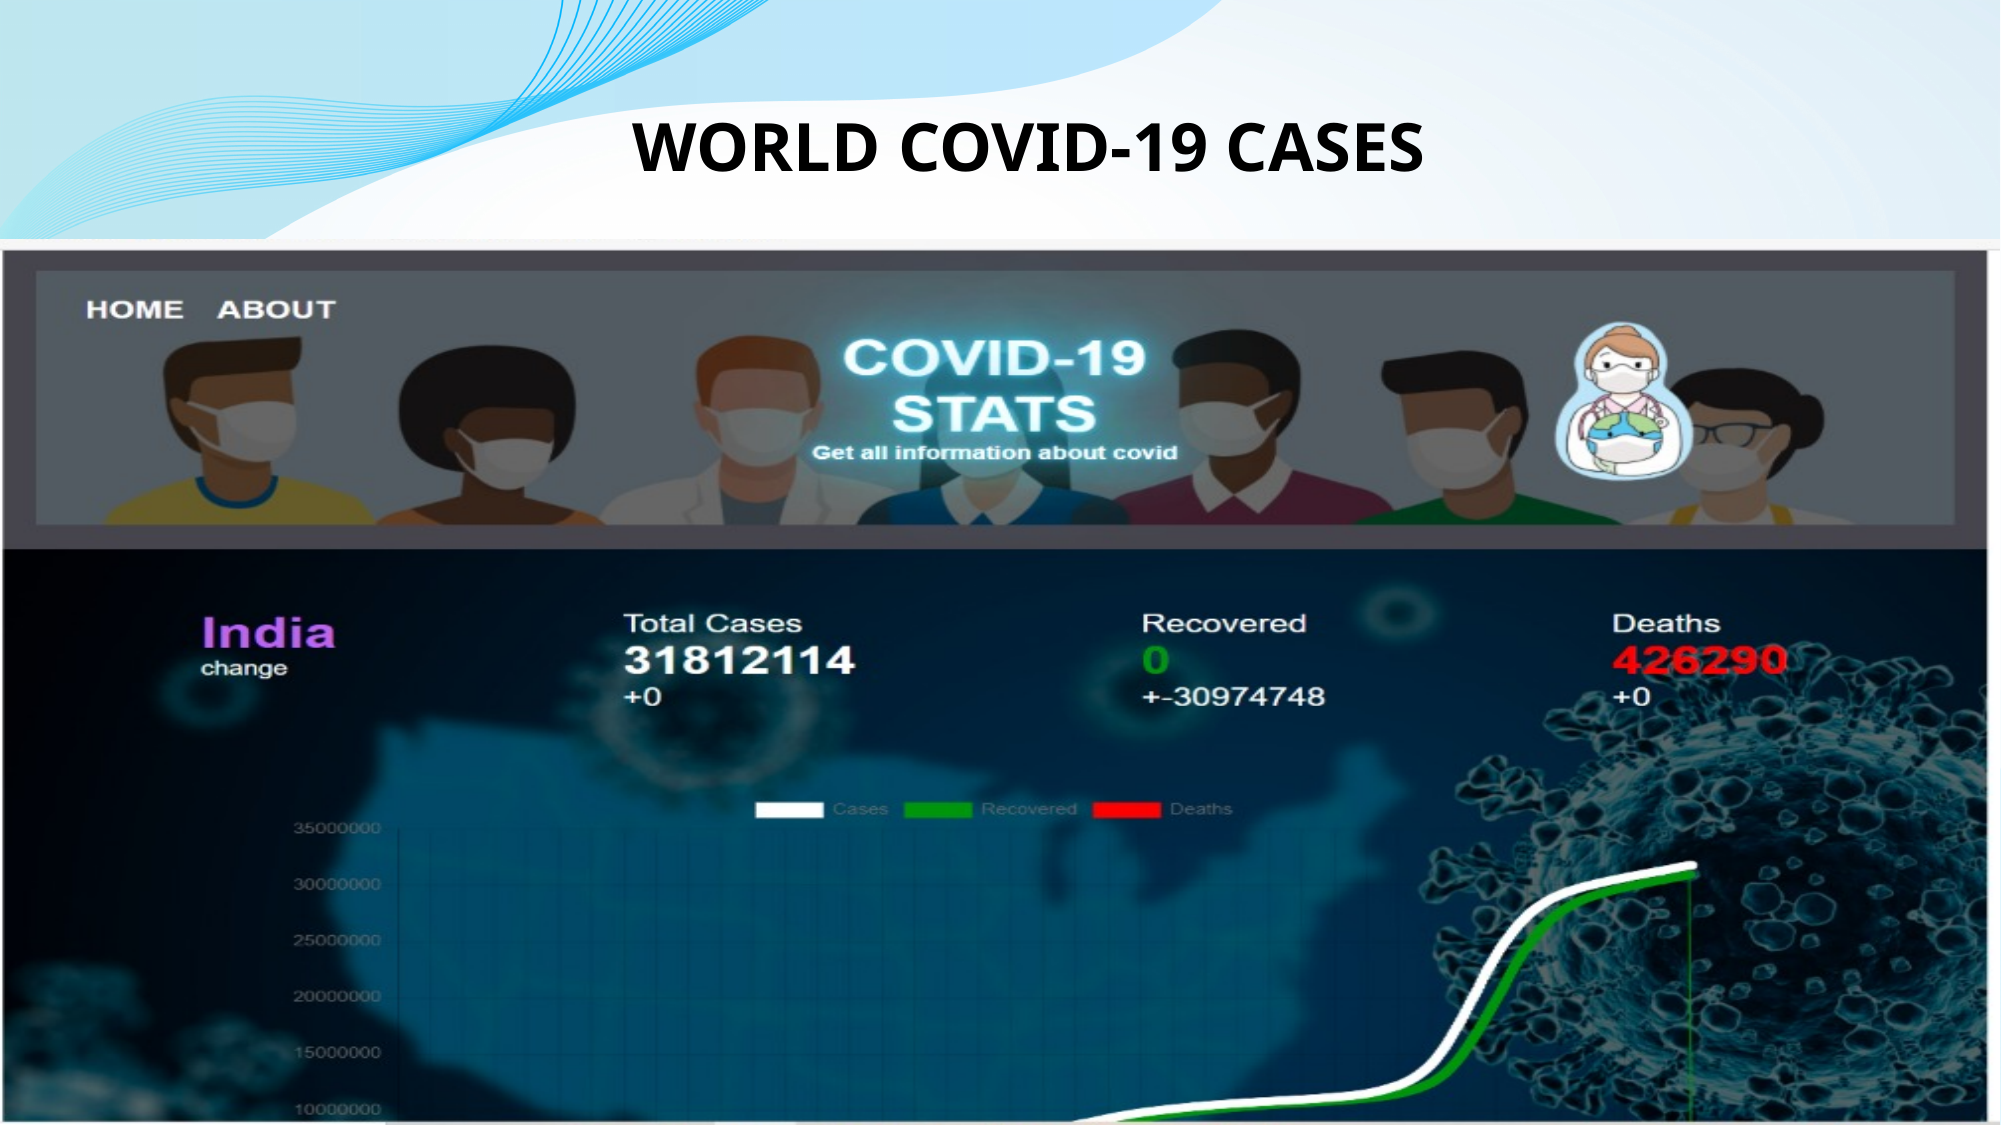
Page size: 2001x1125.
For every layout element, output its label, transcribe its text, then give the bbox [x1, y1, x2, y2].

picture [0, 0, 2001, 1125]
text_box WORLD COVID-19 CASES [0, 97, 2000, 193]
picture [0, 0, 561, 97]
